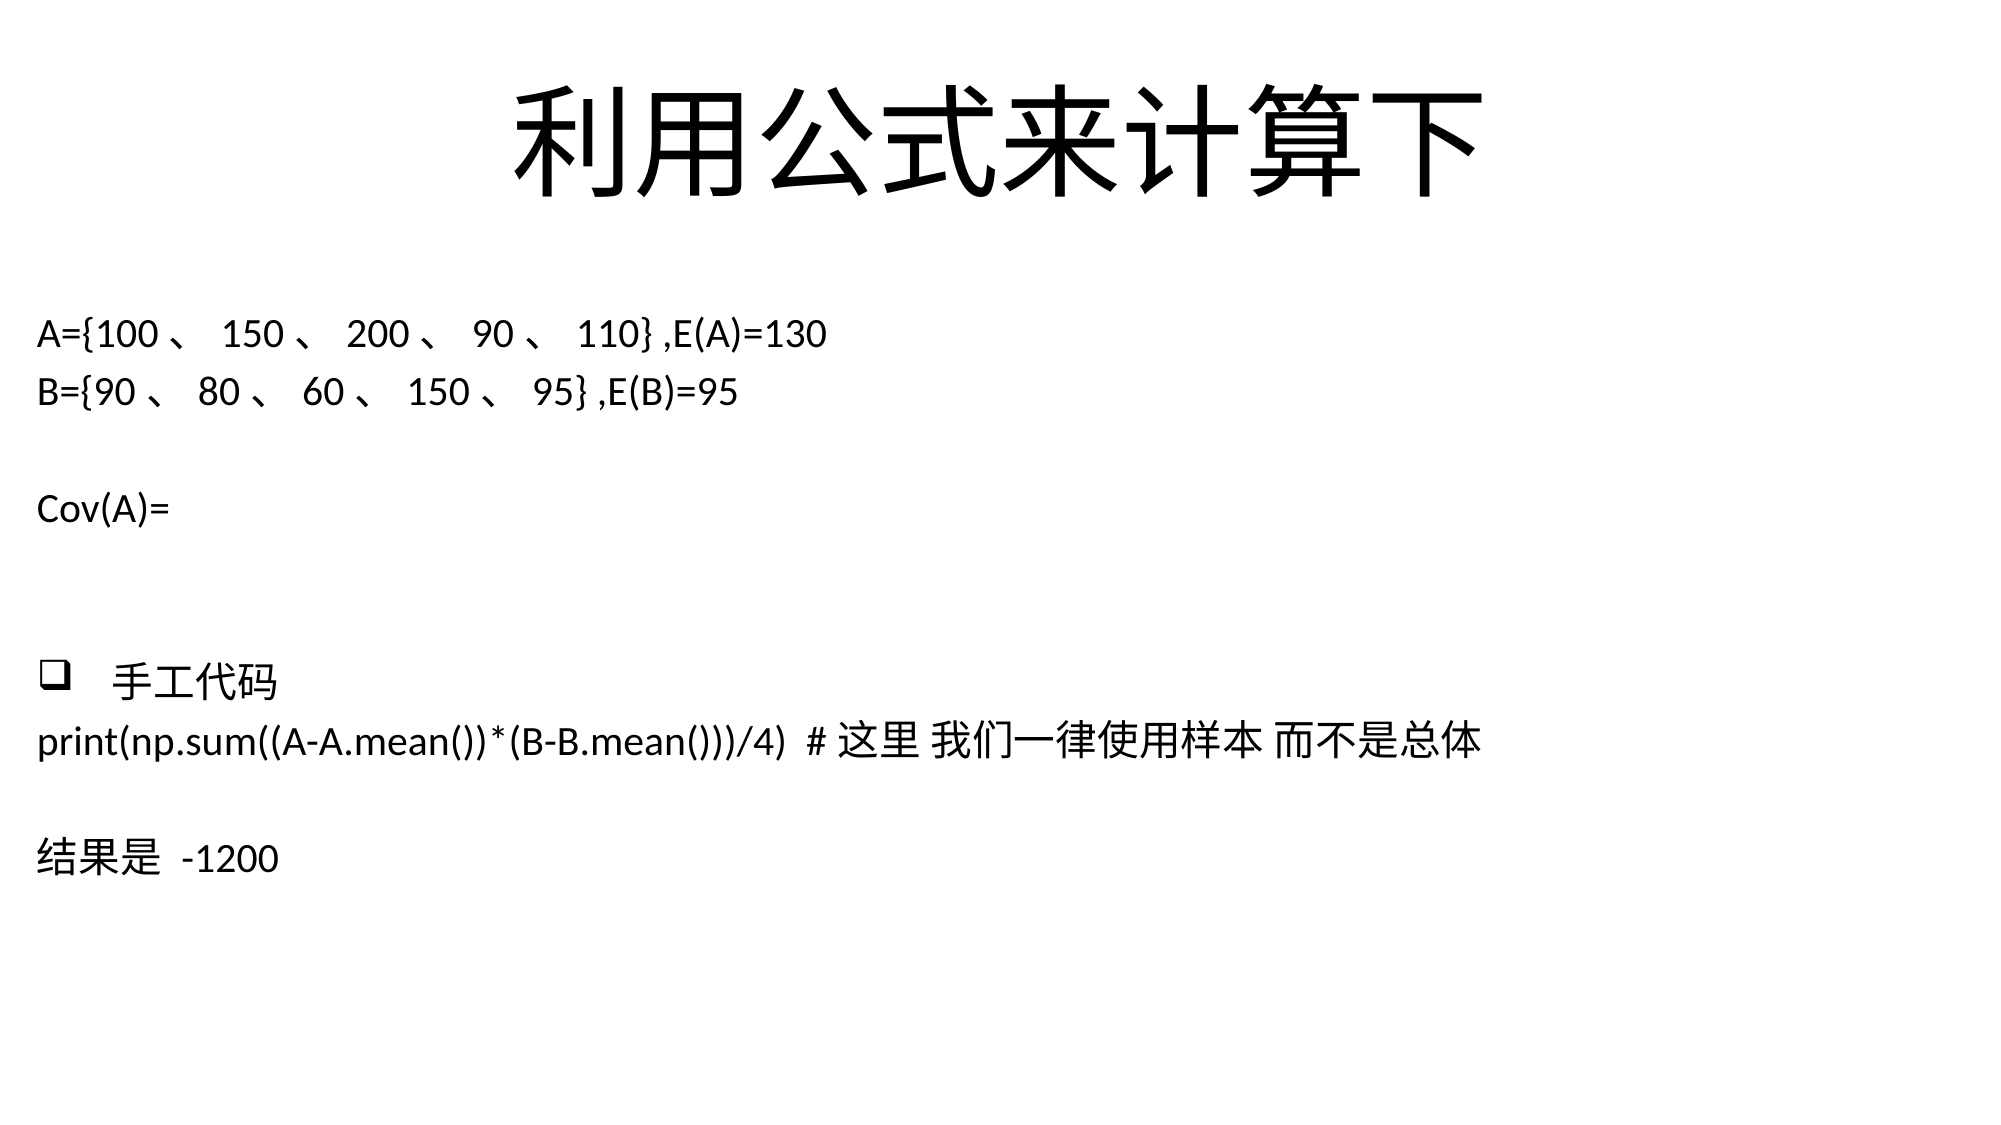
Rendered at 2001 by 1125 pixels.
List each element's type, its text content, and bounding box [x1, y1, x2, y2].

title 利用公式来计算下 [99, 45, 1900, 233]
